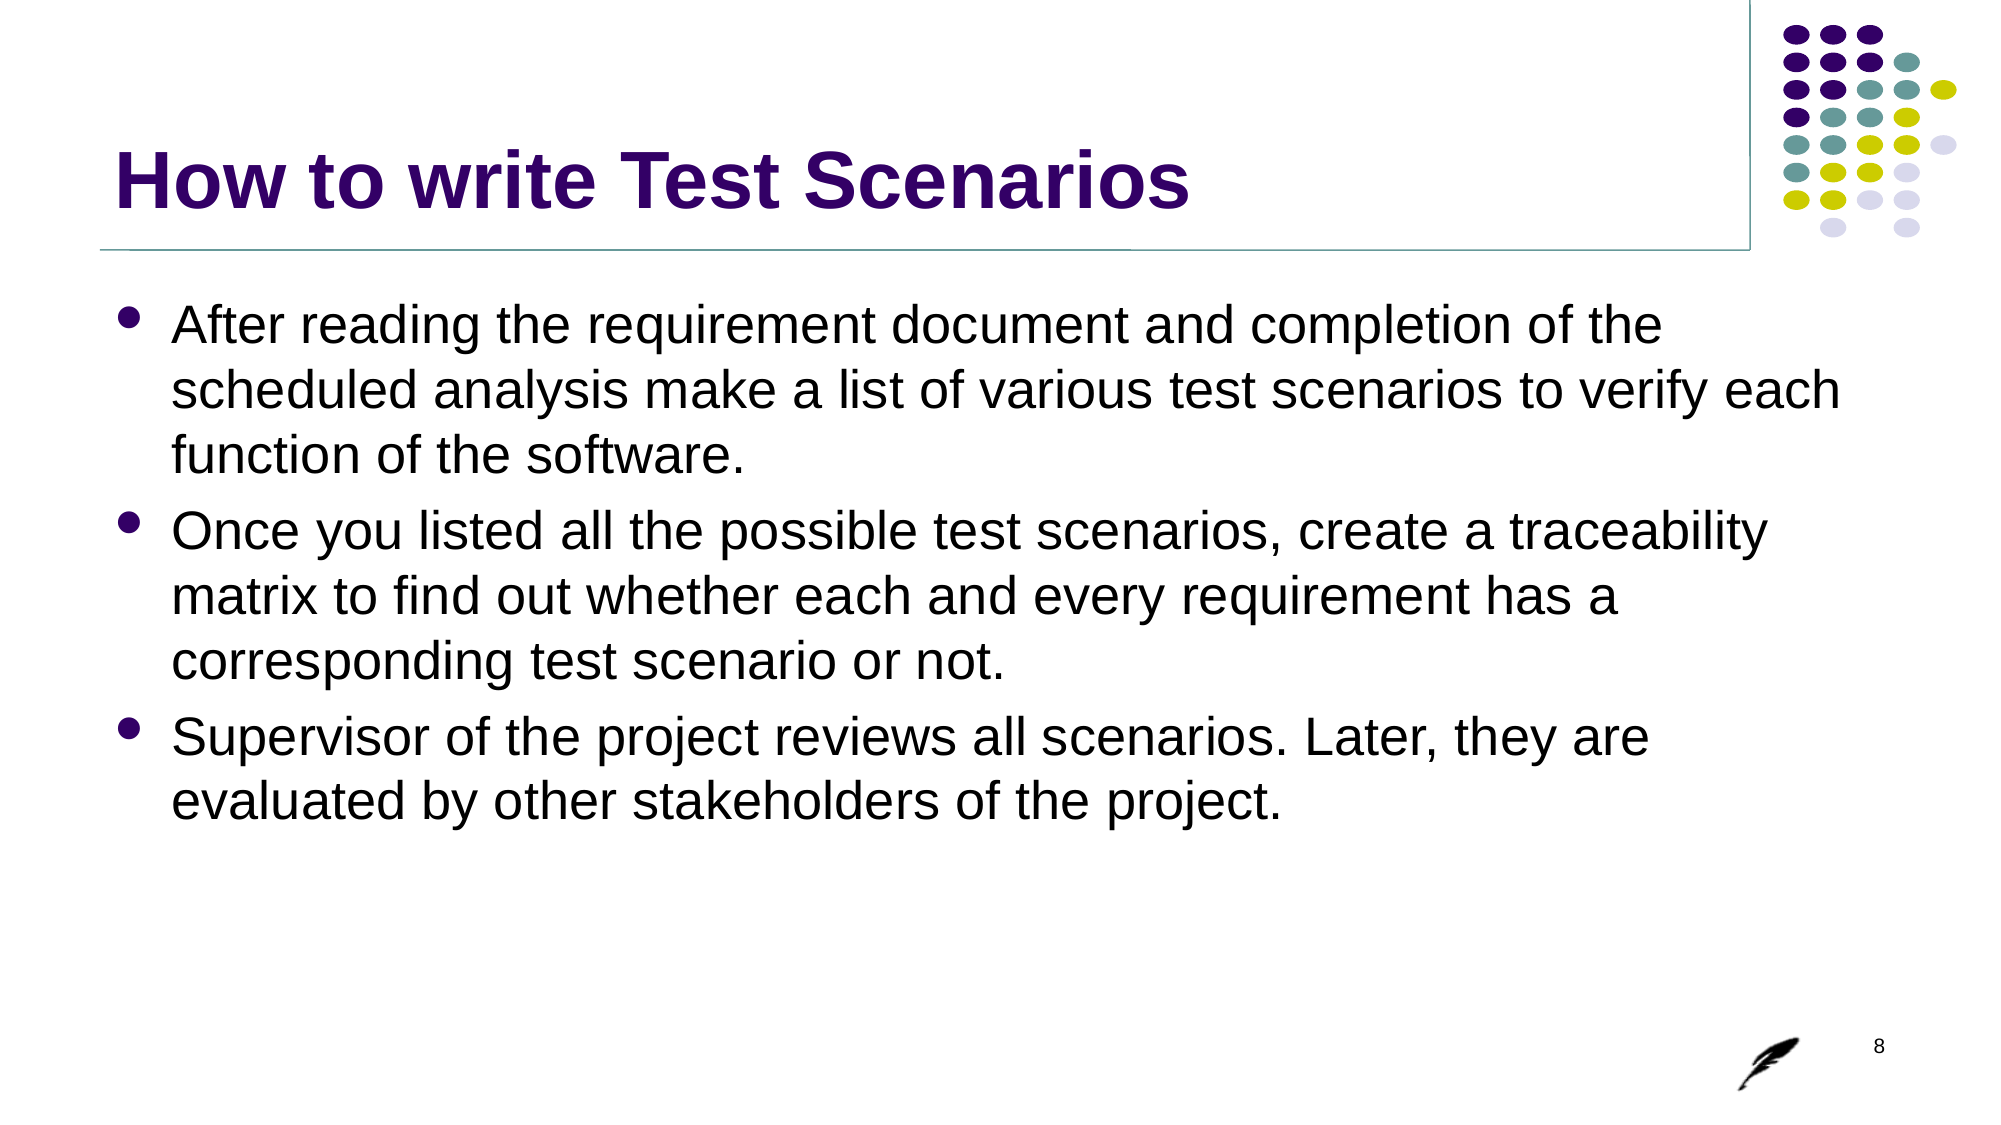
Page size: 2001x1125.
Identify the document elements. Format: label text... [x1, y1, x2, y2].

title How to write Test Scenarios [99, 20, 1750, 233]
slide_number 8 [1433, 1025, 1900, 1100]
list After reading the requirement document and completion of the scheduled analysis make a list of various test scenarios to verify each function of the software. Once you listed all the possible test scenarios, create a traceability matrix to find out whether each and every requirement has a corresponding test scenario or not. Supervisor of the project reviews all scenarios. Later, they are evaluated by other stakeholders of the project. [99, 282, 1900, 1006]
